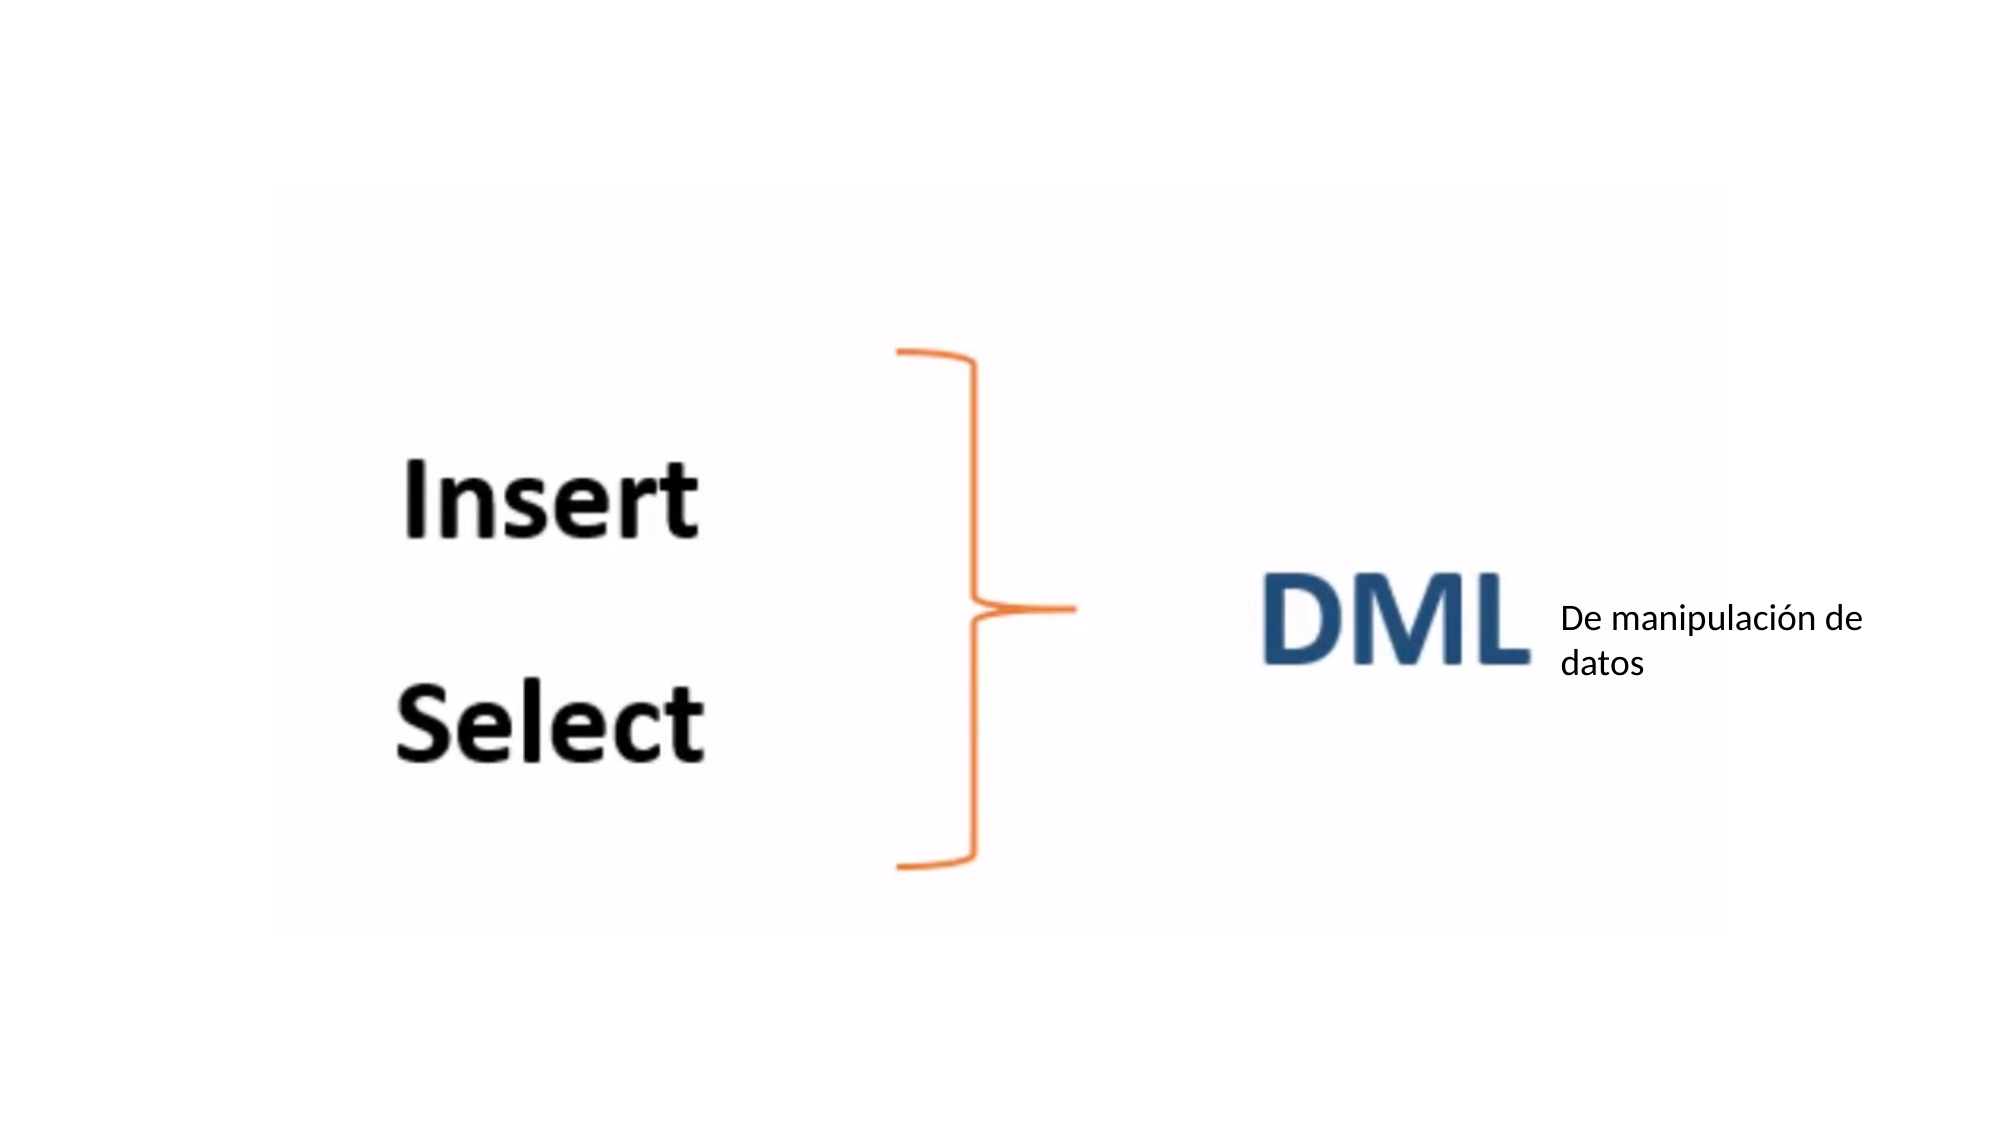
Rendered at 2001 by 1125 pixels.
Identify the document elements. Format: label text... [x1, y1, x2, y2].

picture [274, 188, 1725, 936]
text_box De manipulación de datos [1725, 585, 1925, 691]
